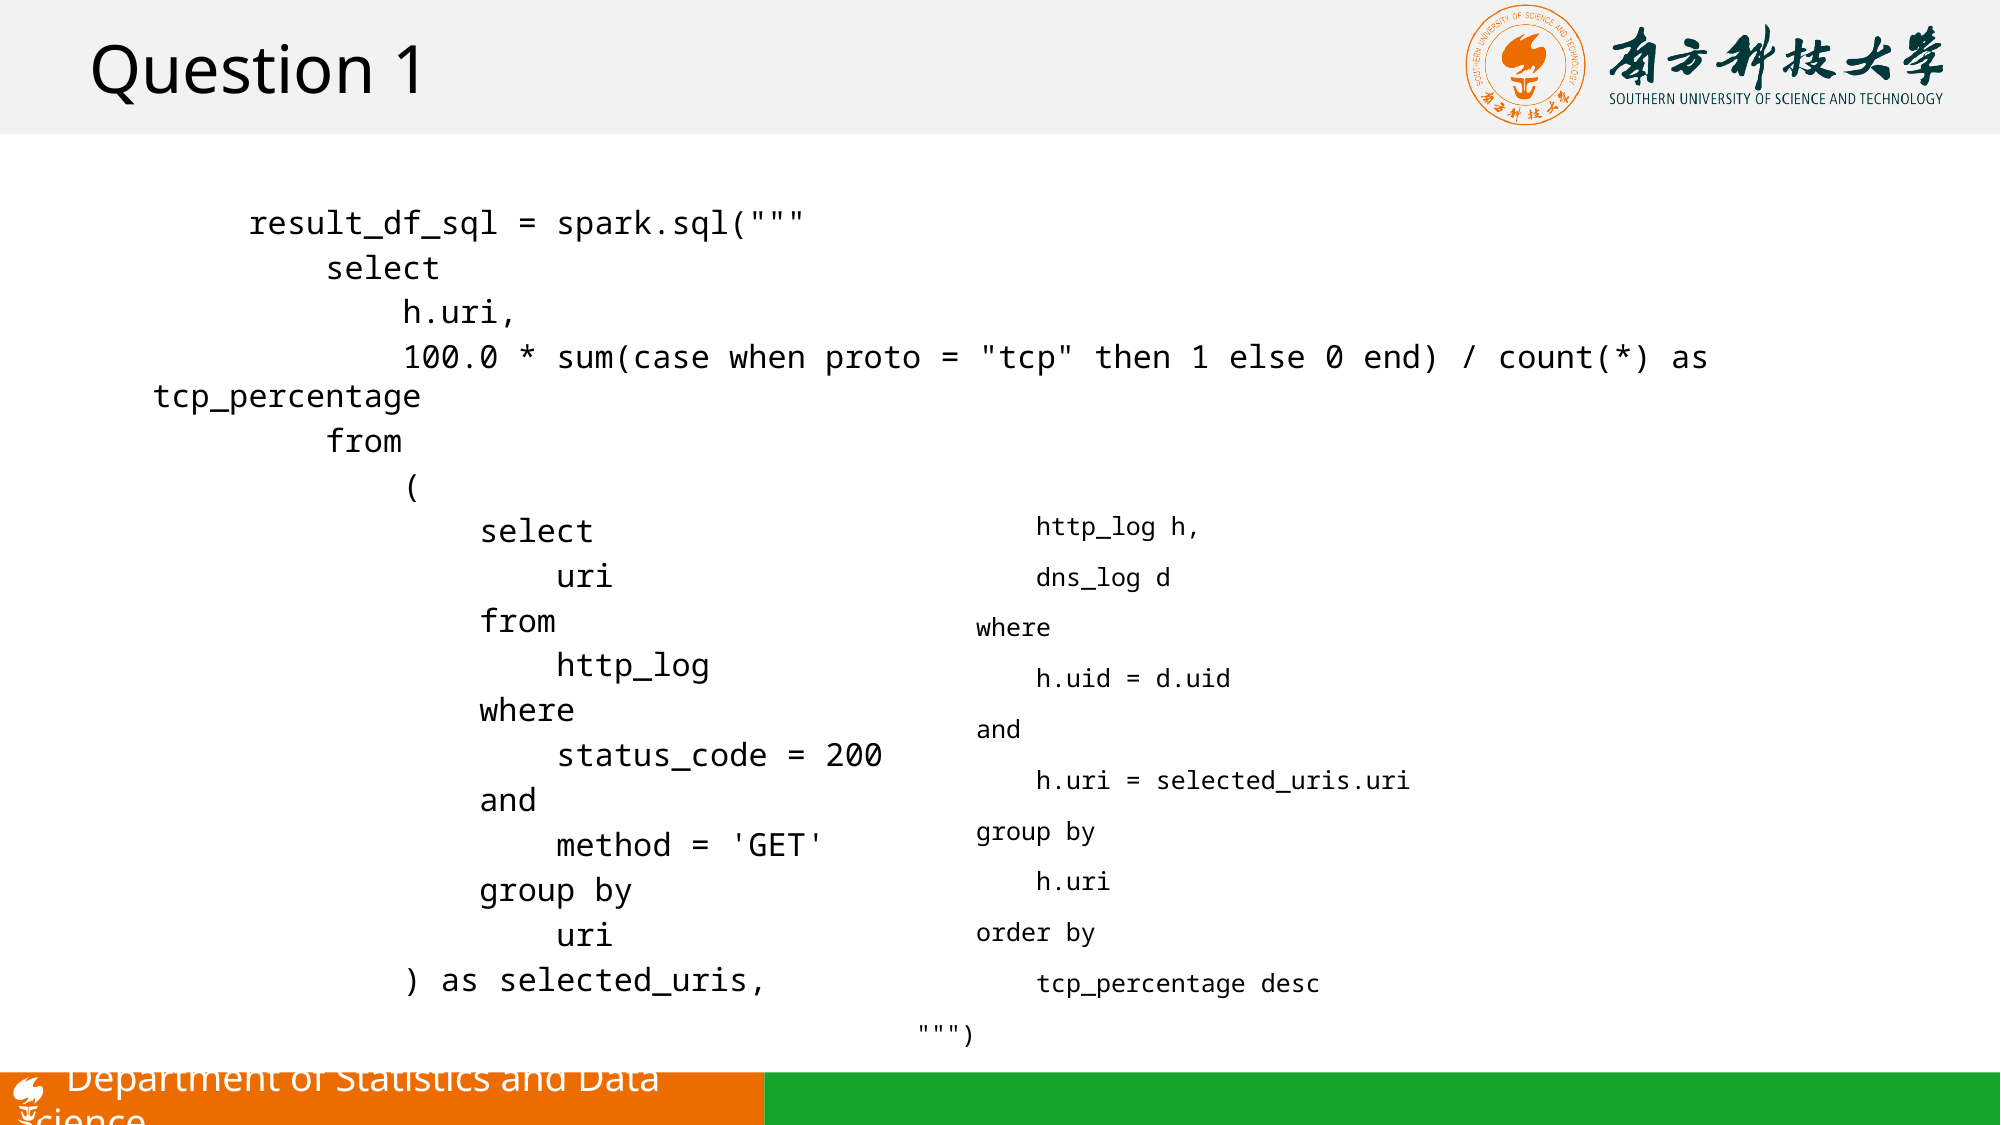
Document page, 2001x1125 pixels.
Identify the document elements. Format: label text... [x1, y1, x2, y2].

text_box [0, 1072, 2000, 1125]
text_box http_log h, dns_log d where h.uid = d.uid and h.uri = selected_uris.uri group by h.uri order by tcp_percentage desc """) [826, 502, 2000, 1072]
text_box Question 1 [0, 0, 2000, 135]
list result_df_sql = spark.sql(""" select h.uri, 100.0 * sum(case when proto = "tcp" then 1 else 0 end) / count(*) as tcp_percentage from ( select uri from http_log where status_code = 200 and method = 'GET' group by uri ) as selected_uris, [137, 194, 1863, 1014]
picture [1445, 0, 1961, 134]
